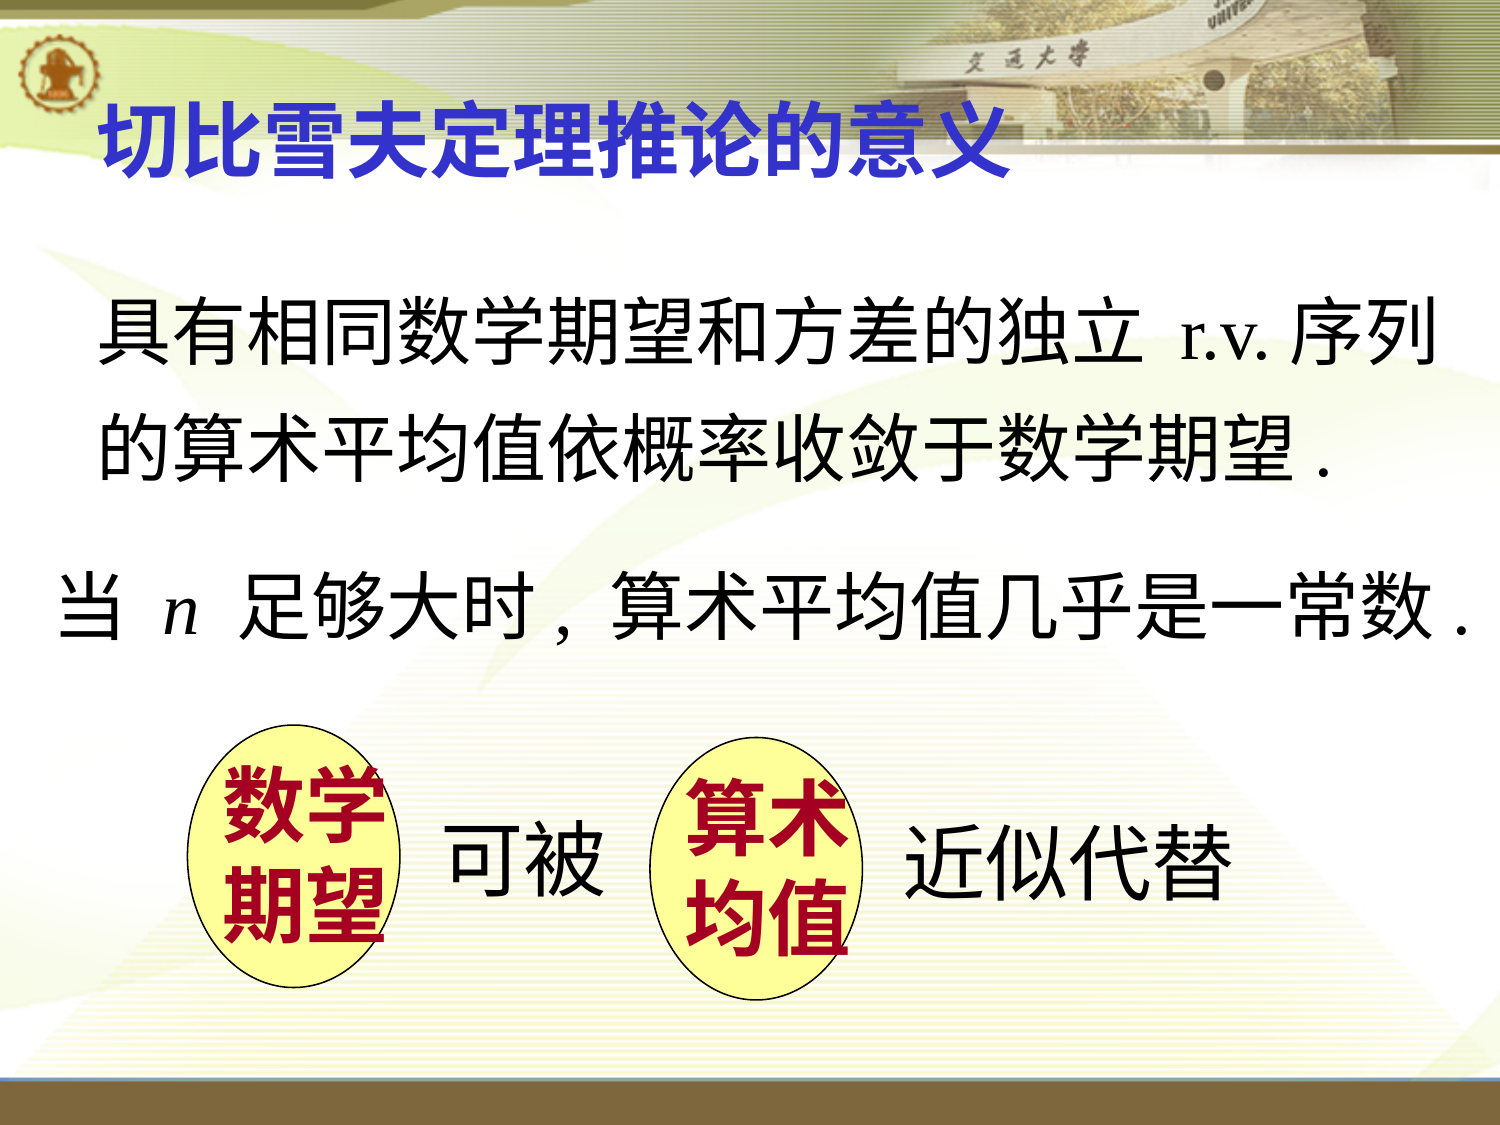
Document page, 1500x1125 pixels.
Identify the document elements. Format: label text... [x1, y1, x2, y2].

picture [0, 0, 1500, 1125]
text_box 可被 [425, 800, 622, 915]
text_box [187, 724, 405, 988]
text_box 近似代替 [887, 803, 1251, 919]
text_box 具有相同数学期望和方差的独立 r.v.序列的算术平均值依概率收敛于数学期望. [81, 250, 1500, 500]
text_box 切比雪夫定理推论的意义 [82, 50, 1028, 196]
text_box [649, 737, 867, 1001]
text_box 当 n 足够大时, 算术平均值几乎是一常数. [37, 525, 1487, 657]
